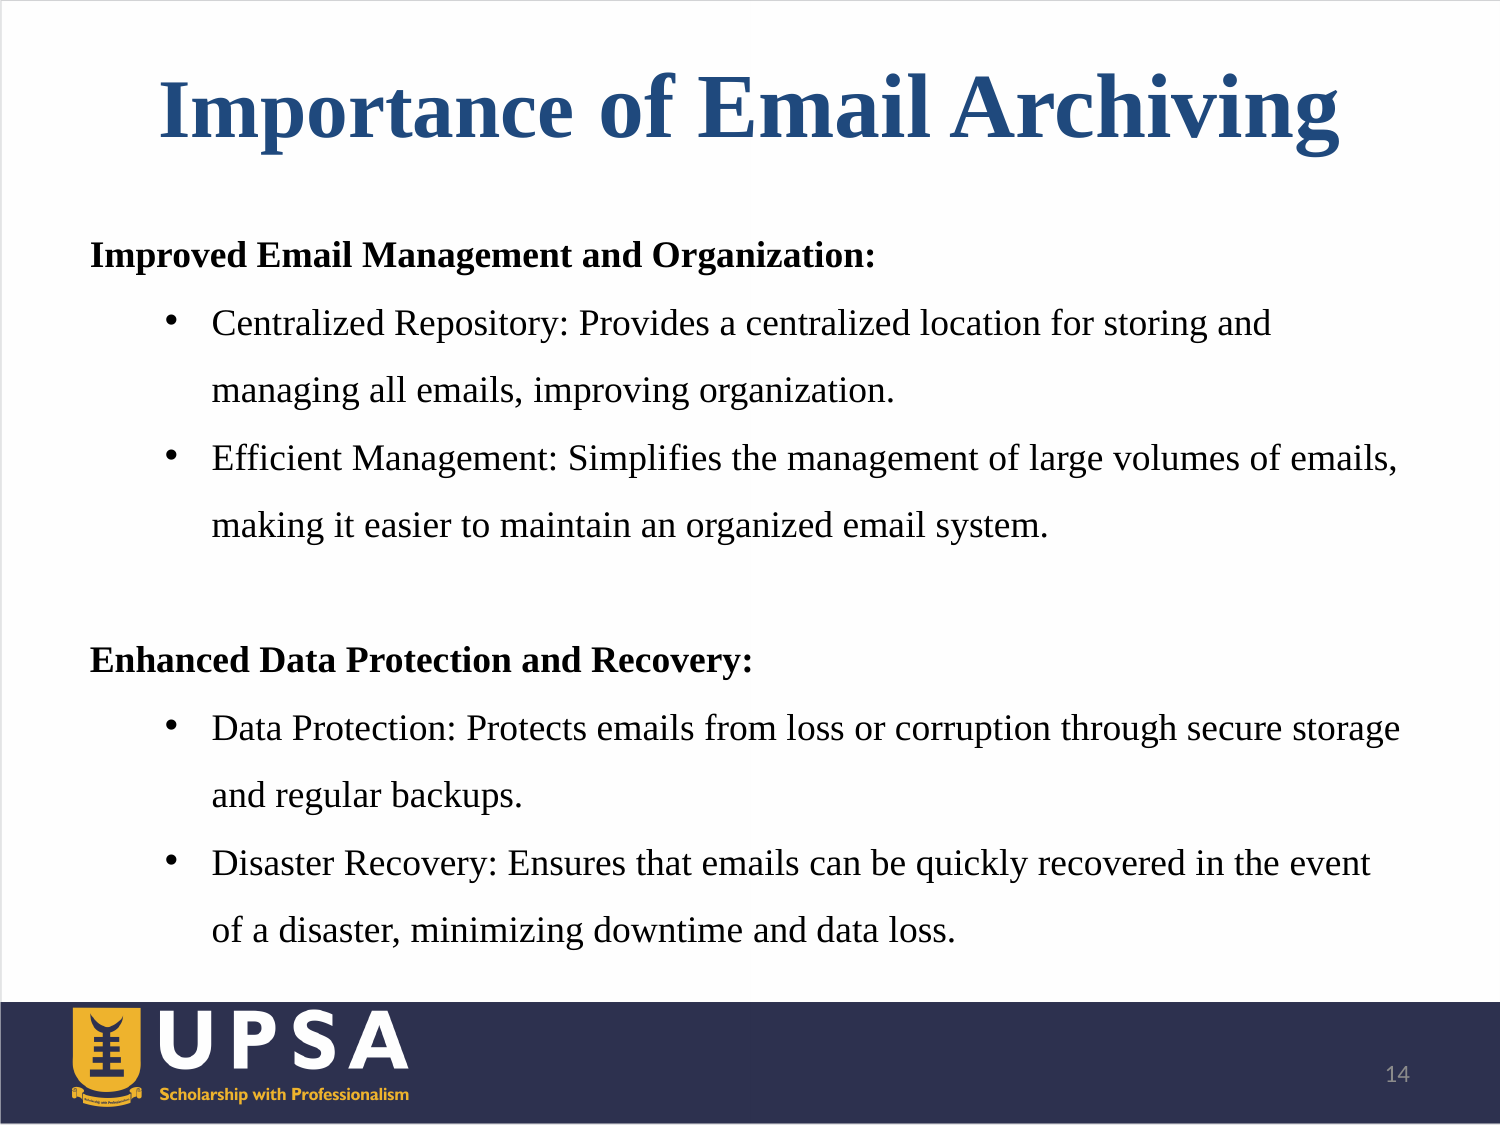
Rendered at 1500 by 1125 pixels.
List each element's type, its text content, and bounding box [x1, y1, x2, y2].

title Importance of Email Archiving [75, 28, 1425, 192]
text_box Improved Email Management and Organization: Centralized Repository: Provides a centralized location for storing and managing all emails, improving organization. Efficient Management: Simplifies the management of large volumes of emails, making it easier to maintain an organized email system. Enhanced Data Protection and Recovery: Data Protection: Protects emails from loss or corruption through secure storage and regular backups. Disaster Recovery: Ensures that emails can be quickly recovered in the event of a disaster, minimizing downtime and data loss. [74, 200, 1425, 1025]
picture [0, 0, 1500, 1125]
slide_number 14 [1074, 1042, 1425, 1103]
